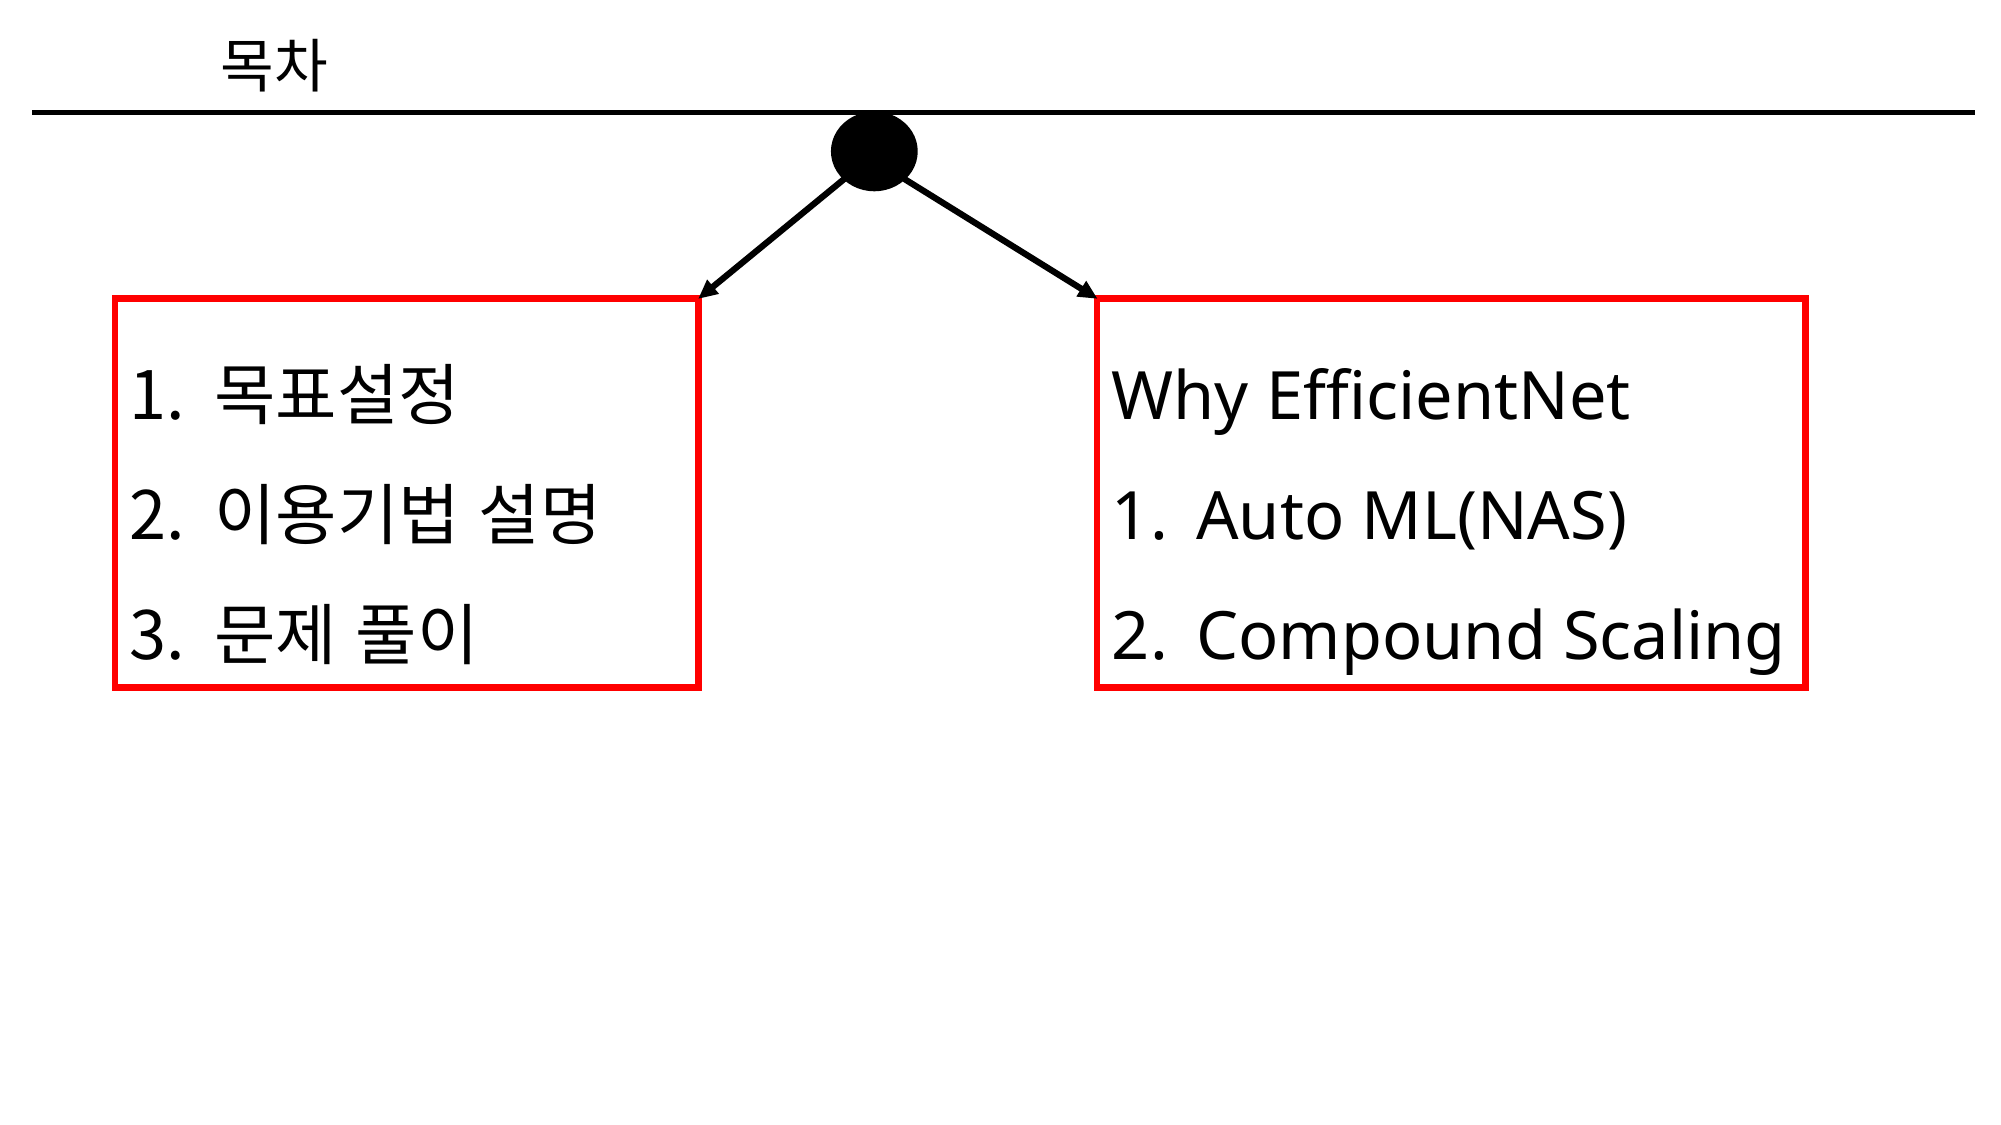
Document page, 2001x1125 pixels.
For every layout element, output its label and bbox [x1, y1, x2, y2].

text_box [0, 16, 1976, 688]
